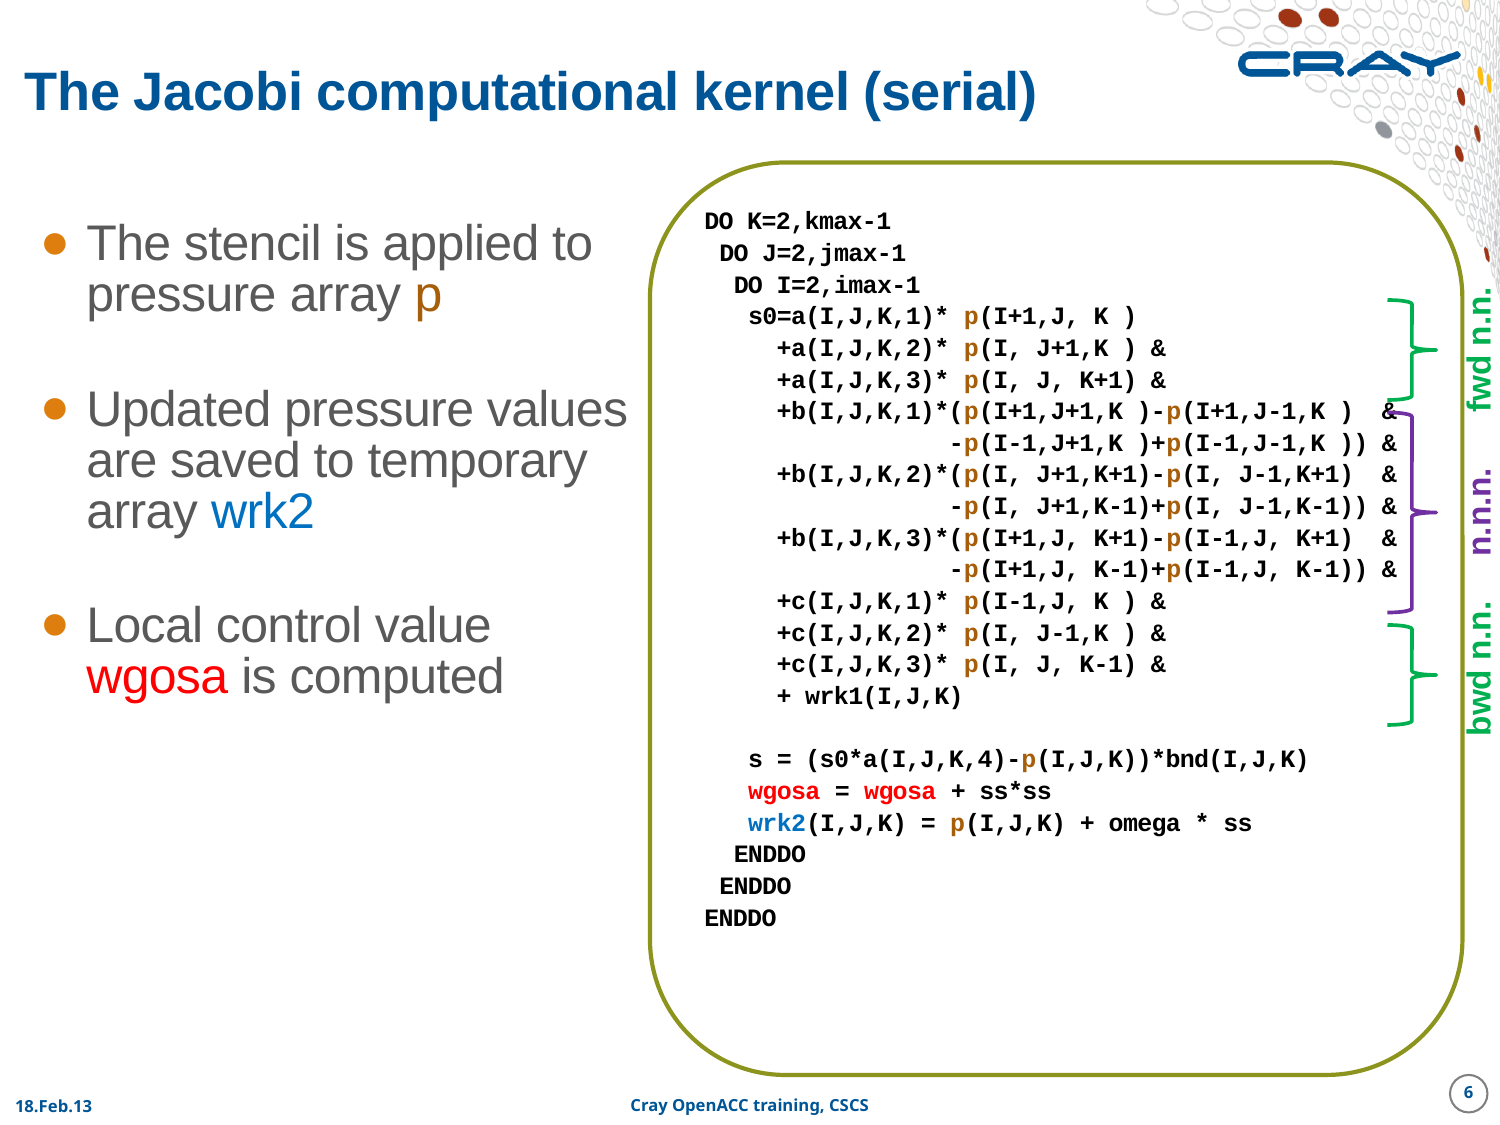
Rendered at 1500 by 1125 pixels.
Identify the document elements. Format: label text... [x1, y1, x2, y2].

text_box [1387, 624, 1438, 726]
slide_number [0, 1087, 350, 1125]
text_box [1387, 411, 1438, 614]
text_box [1387, 299, 1438, 401]
text_box DO K=2,kmax-1 DO J=2,jmax-1 DO I=2,imax-1 s0=a(I,J,K,1)* p(I+1,J, K ) +a(I,J,K,2)* p(I, J+1,K ) & +a(I,J,K,3)* p(I, J, K+1) & +b(I,J,K,1)*(p(I+1,J+1,K )-p(I+1,J-1,K ) & -p(I-1,J+1,K )+p(I-1,J-1,K )) & +b(I,J,K,2)*(p(I, J+1,K+1)-p(I, J-1,K+1) & -p(I, J+1,K-1)+p(I, J-1,K-1)) & +b(I,J,K,3)*(p(I+1,J, K+1)-p(I-1,J, K+1) & -p(I+1,J, K-1)+p(I-1,J, K-1)) & +c(I,J,K,1)* p(I-1,J, K ) & +c(I,J,K,2)* p(I, J-1,K ) & +c(I,J,K,3)* p(I, J, K-1) & + wrk1(I,J,K) s = (s0*a(I,J,K,4)-p(I,J,K))*bnd(I,J,K) wgosa = wgosa + ss*ss wrk2(I,J,K) = p(I,J,K) + omega * ss ENDDO ENDDO ENDDO [647, 160, 1465, 1078]
title The Jacobi computational kernel (serial) [24, 24, 1225, 163]
picture [0, 0, 1500, 1125]
text_box bwd n.n. [1449, 612, 1500, 763]
text_box fwd n.n. [1449, 262, 1500, 412]
text_box n.n.n. [1449, 412, 1500, 612]
list The stencil is applied to pressure array p Updated pressure values are saved to temporary array wrk2 Local control value wgosa is computed [24, 212, 650, 1063]
slide_number 6 [1448, 1073, 1489, 1114]
footer Cray OpenACC training, CSCS [512, 1087, 988, 1125]
